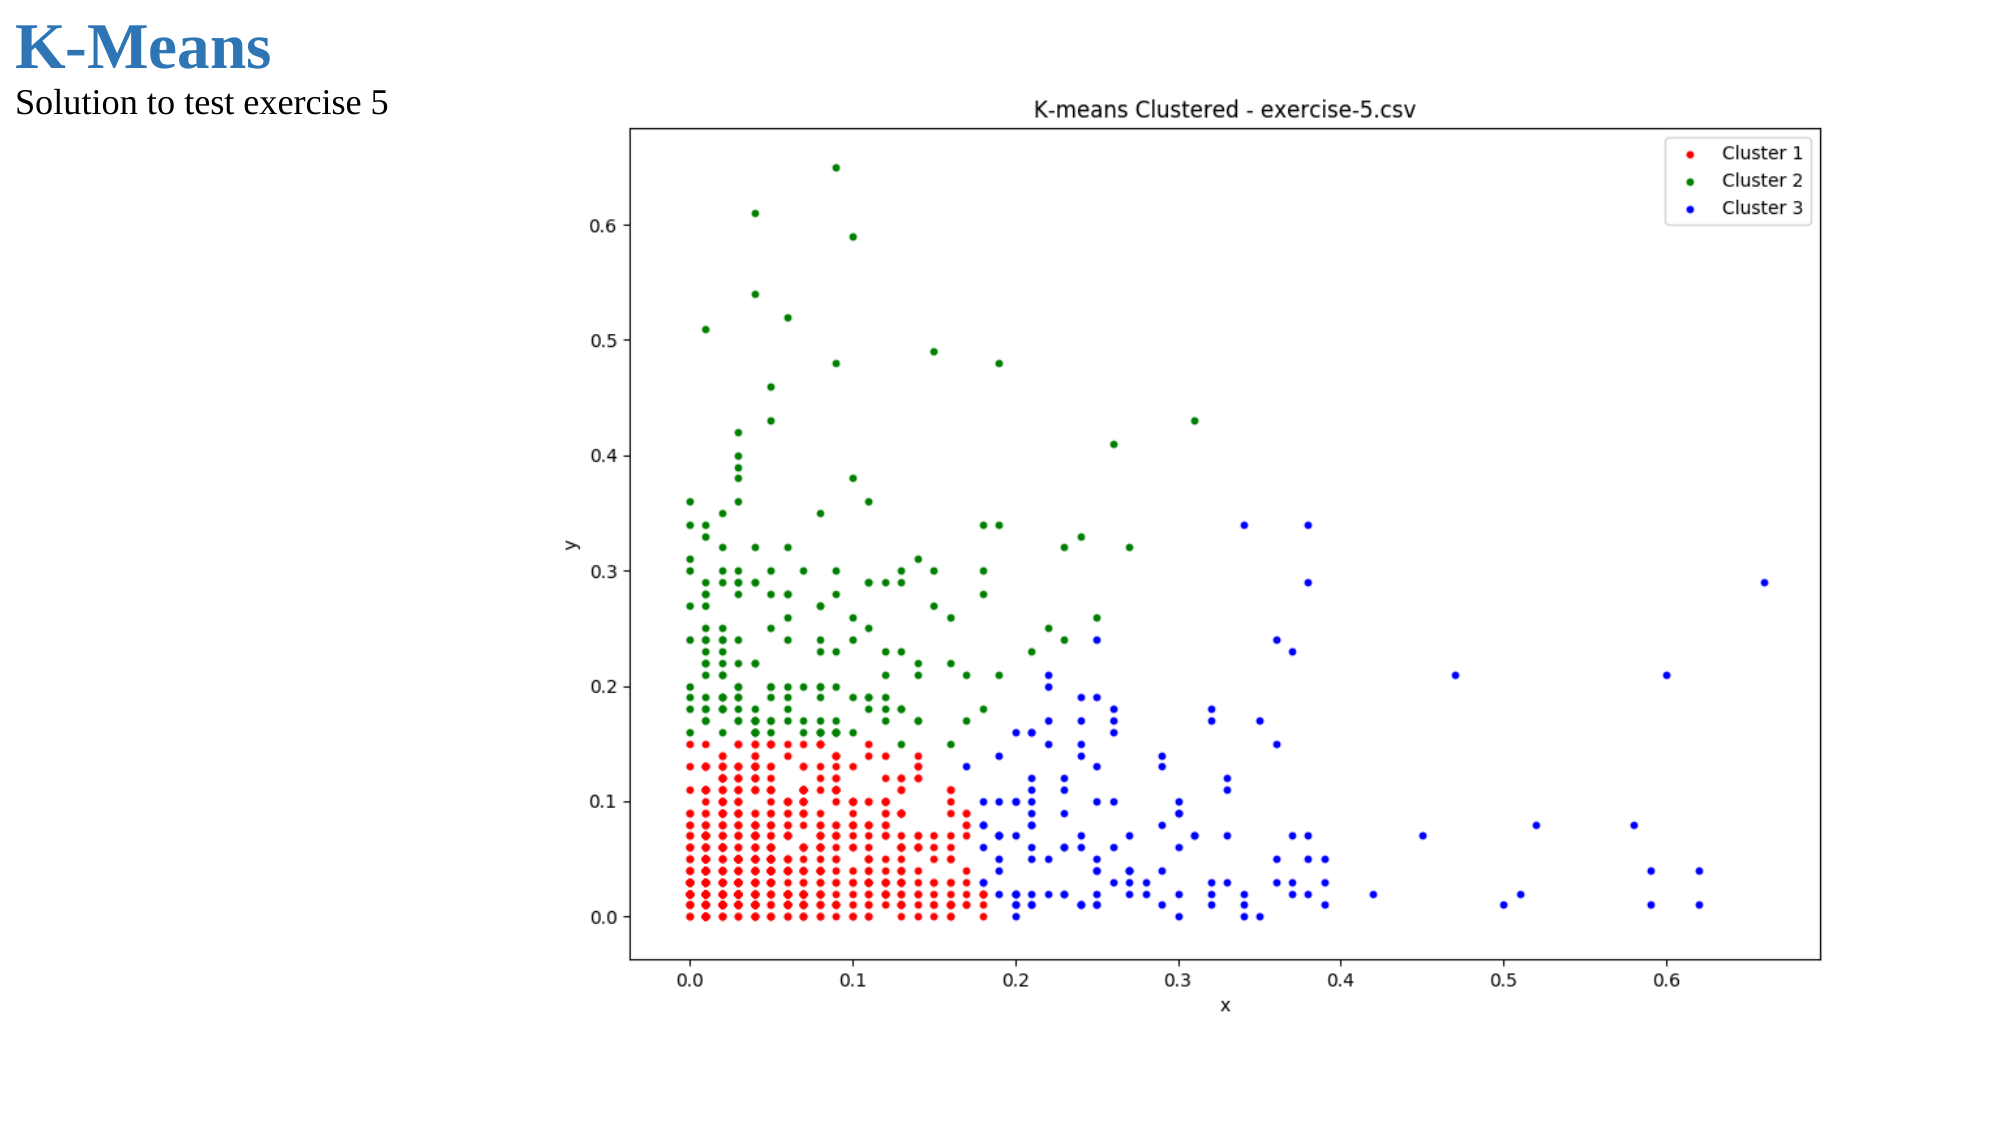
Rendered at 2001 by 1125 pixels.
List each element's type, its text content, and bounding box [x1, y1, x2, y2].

picture [438, 0, 1974, 1078]
title K-Means Solution to test exercise 5 [0, 4, 438, 130]
